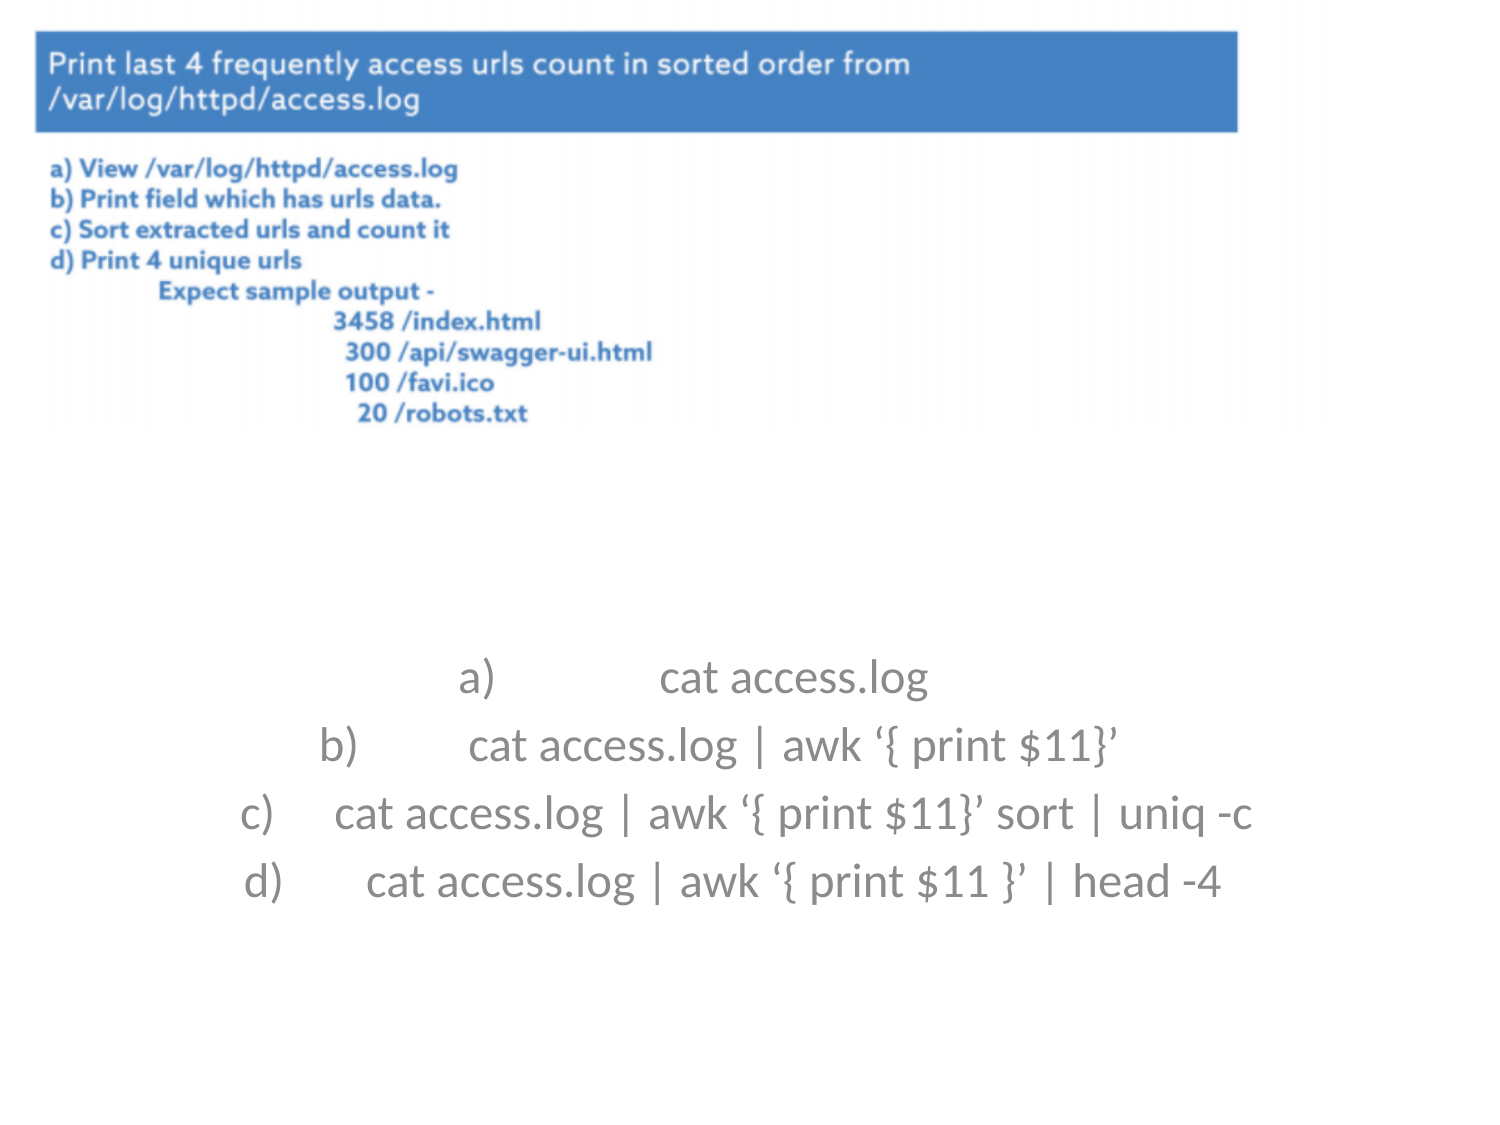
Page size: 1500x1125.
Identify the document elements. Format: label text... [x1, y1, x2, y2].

picture [24, 0, 1330, 429]
subtitle cat access.log cat access.log | awk ‘{ print $11}’ cat access.log | awk ‘{ print $11}’ sort | uniq -c cat access.log | awk ‘{ print $11 }’ | head -4 [225, 637, 1275, 925]
